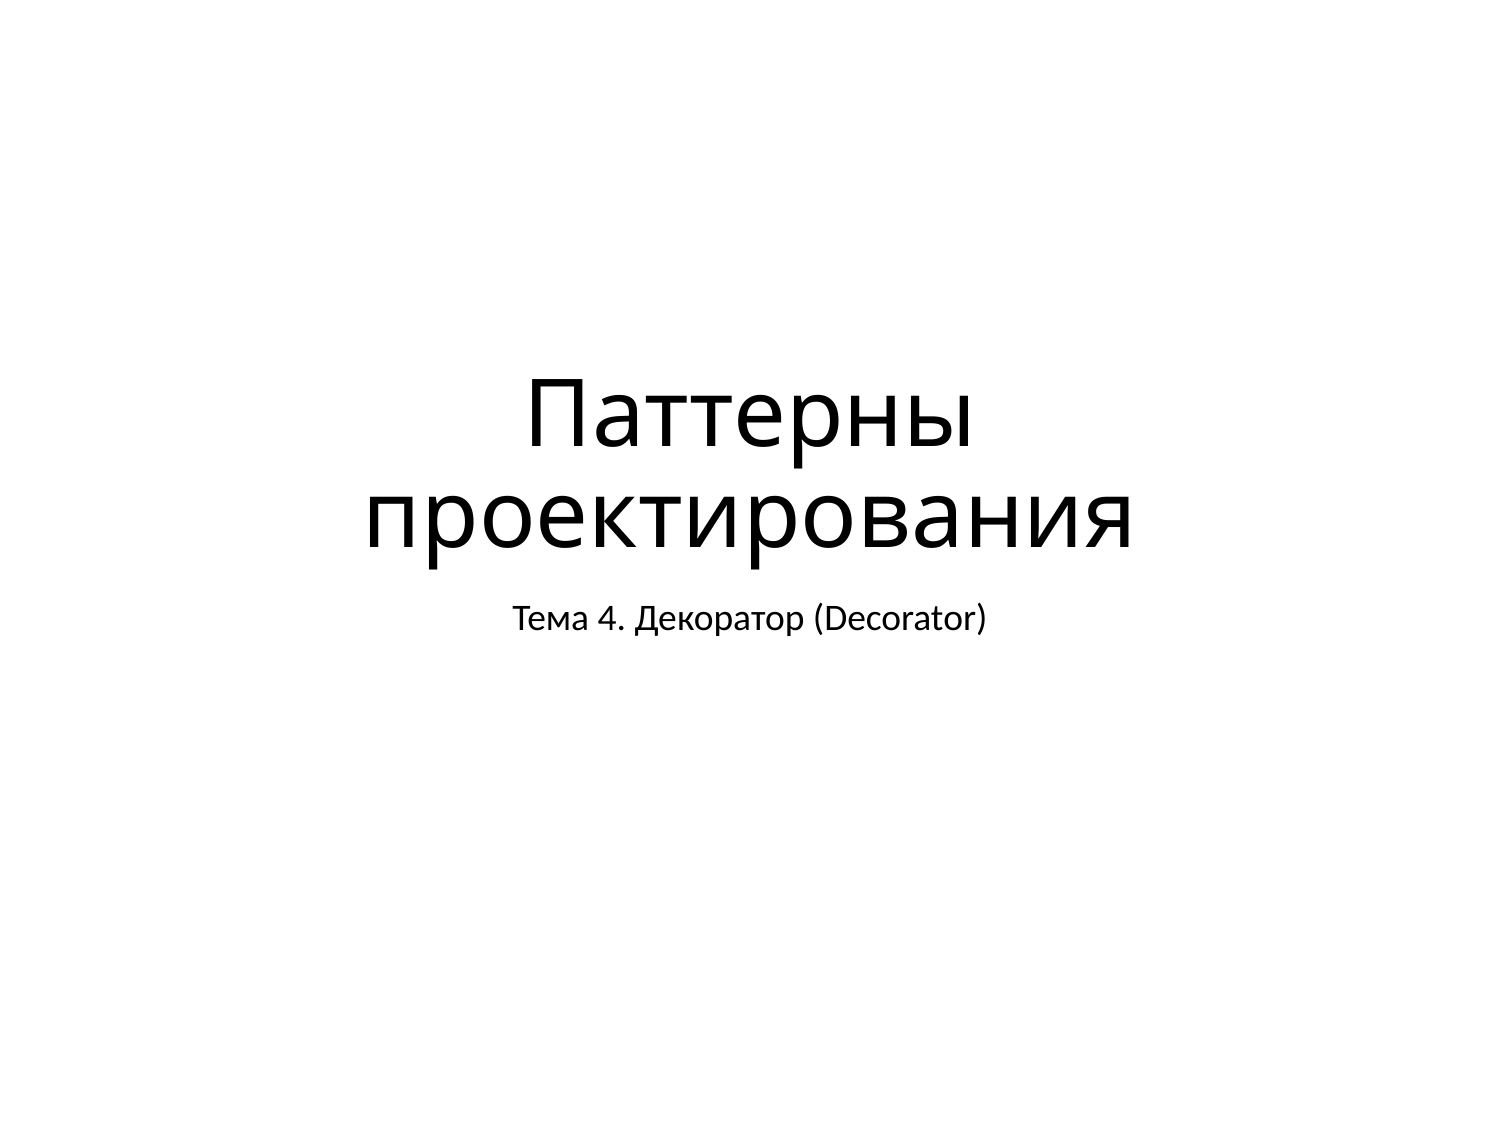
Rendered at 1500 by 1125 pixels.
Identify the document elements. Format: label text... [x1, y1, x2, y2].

title Паттерны проектирования [187, 184, 1313, 576]
subtitle Тема 4. Декоратор (Decorator) [187, 590, 1313, 863]
